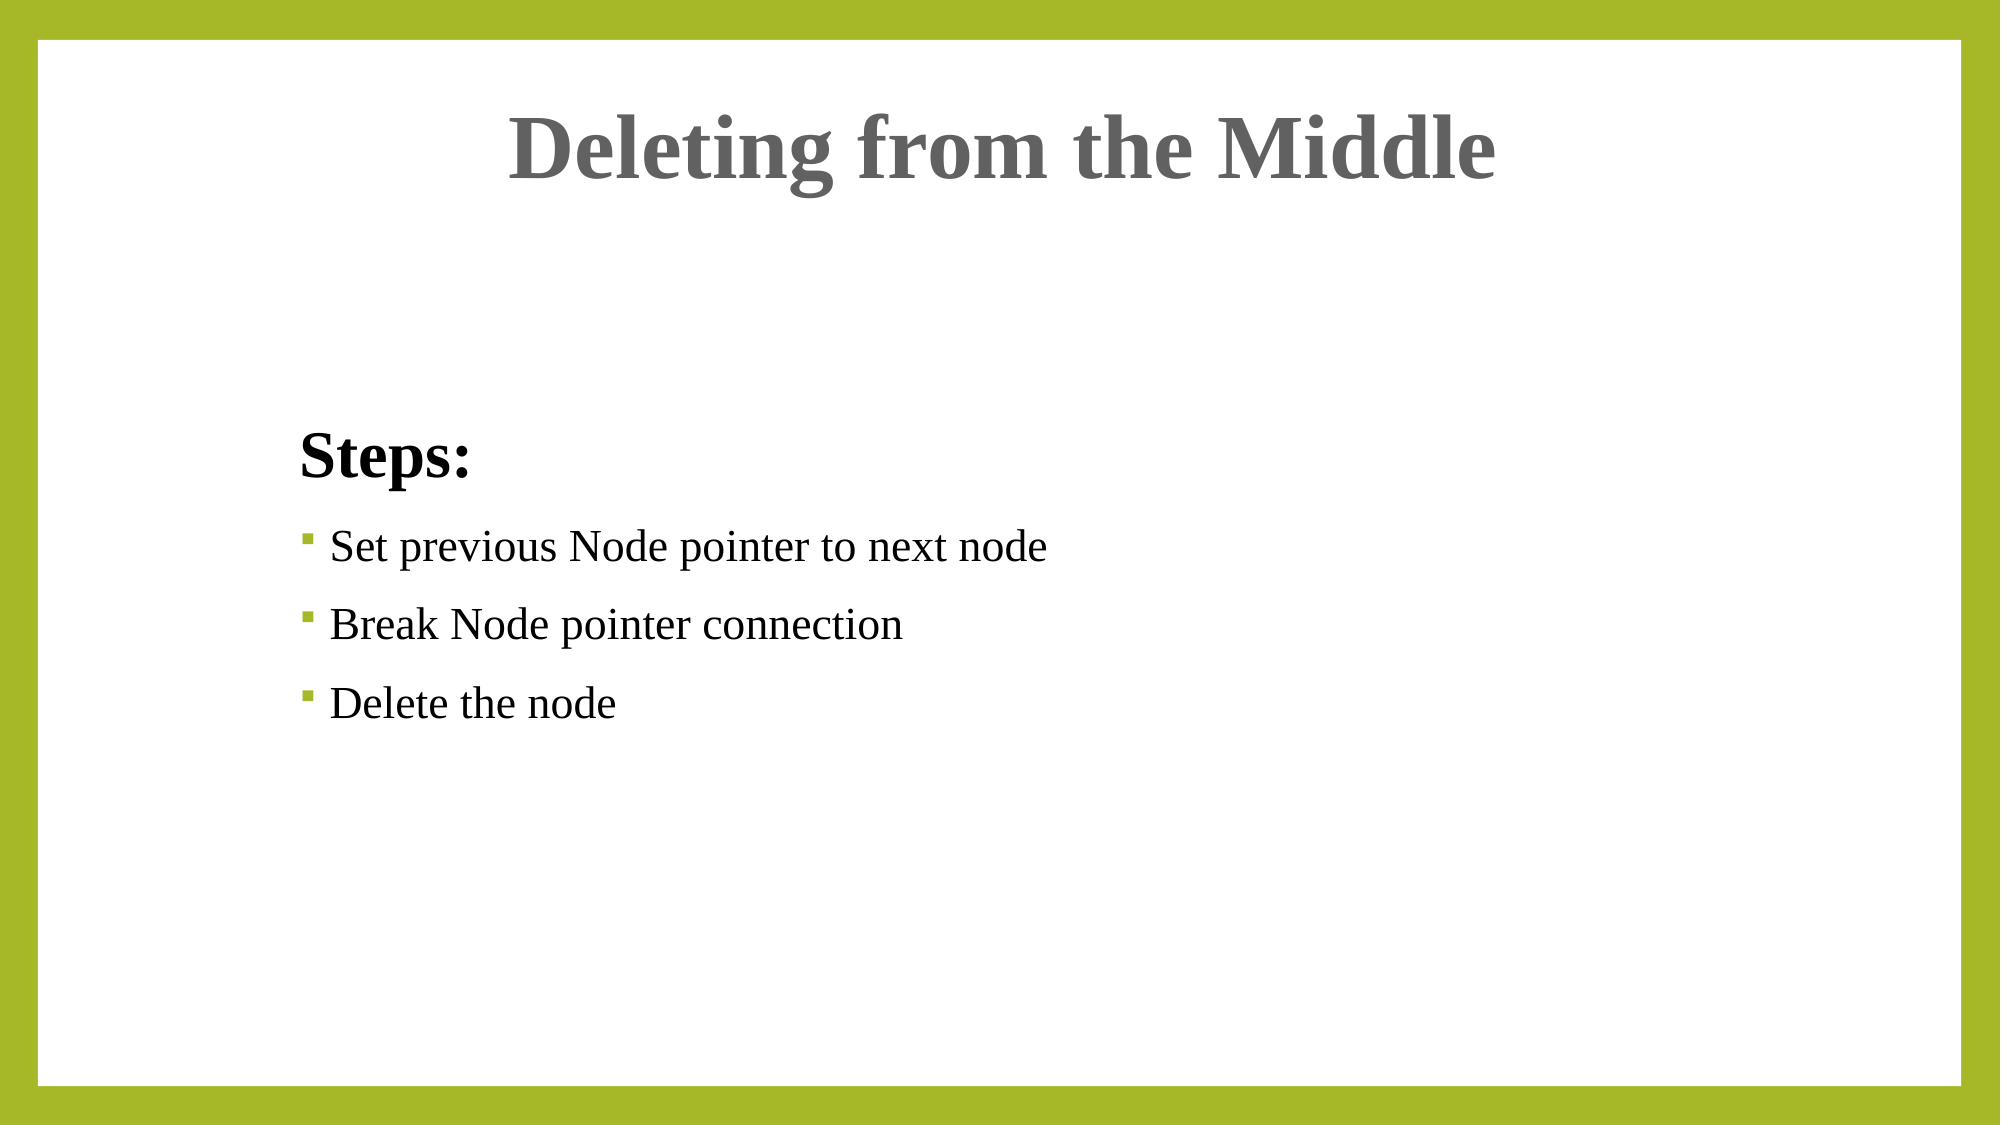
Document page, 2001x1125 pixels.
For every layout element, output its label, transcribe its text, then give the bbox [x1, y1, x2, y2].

title Deleting from the Middle [193, 64, 1814, 234]
list Steps: Set previous Node pointer to next node Break Node pointer connection Delete the node [277, 412, 1753, 982]
